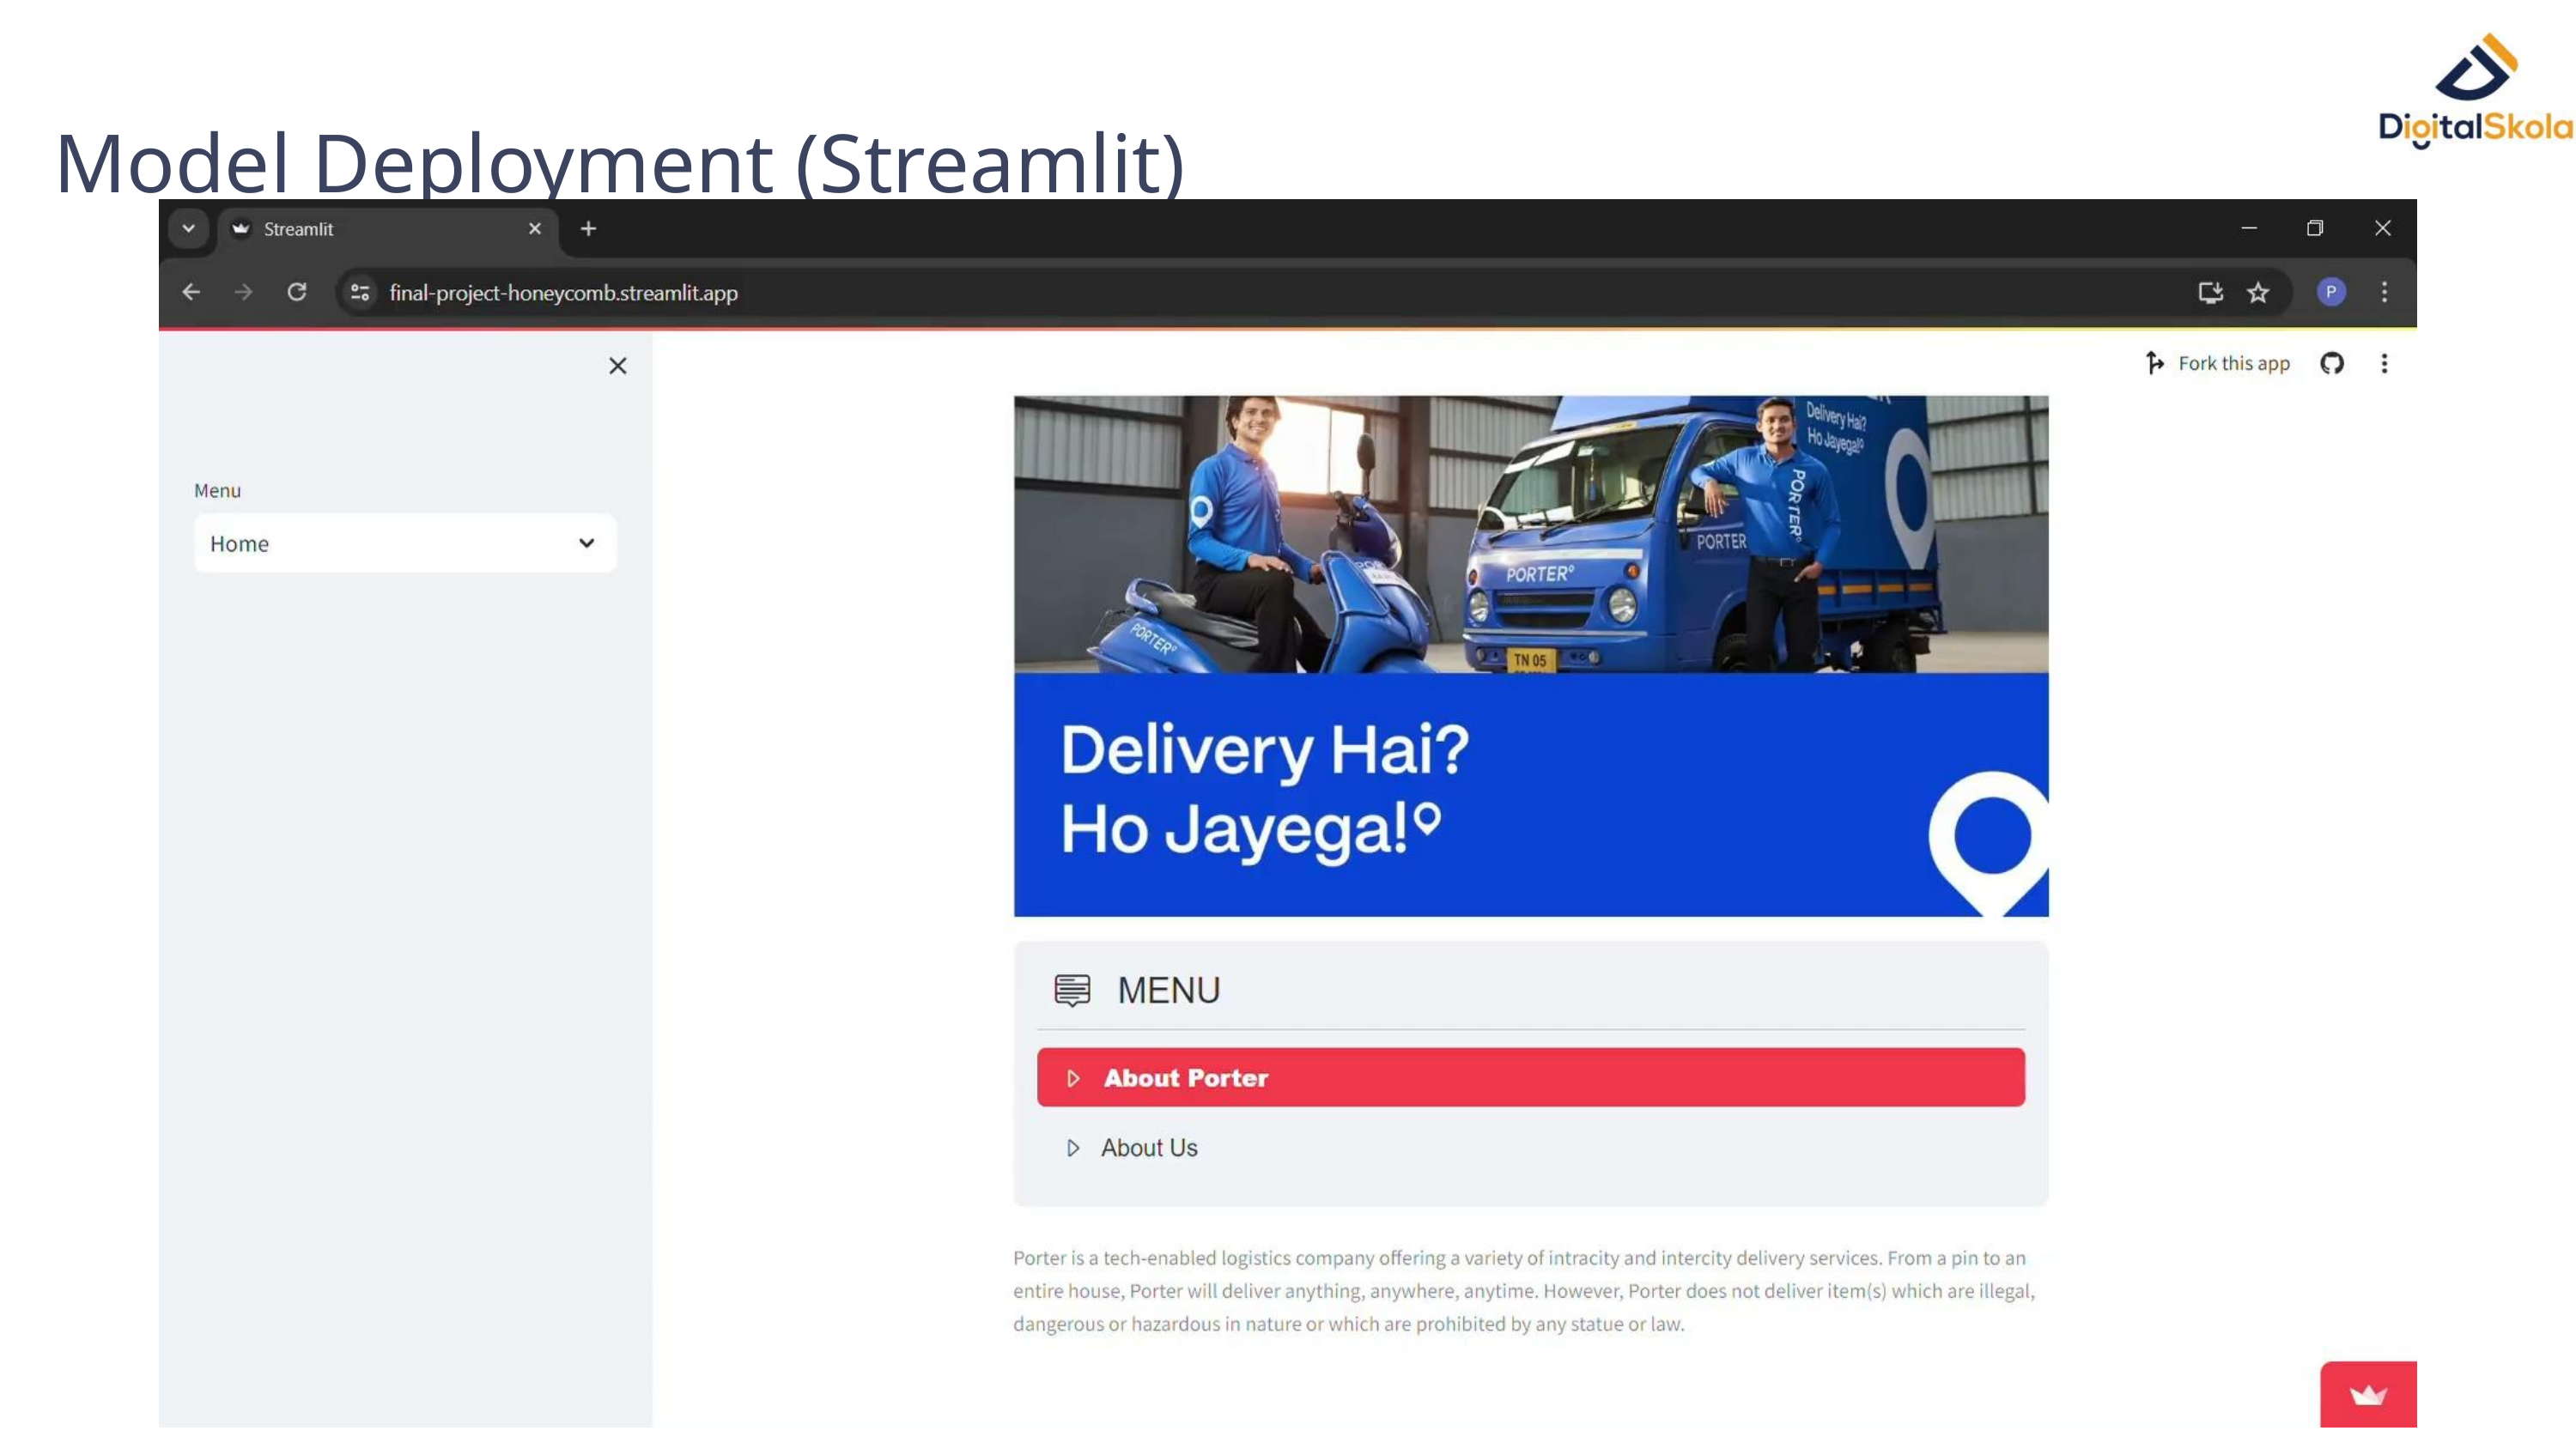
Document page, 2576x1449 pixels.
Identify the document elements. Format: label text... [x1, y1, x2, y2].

text_box Model Deployment (Streamlit) [53, 80, 1590, 209]
picture [158, 0, 2576, 1428]
